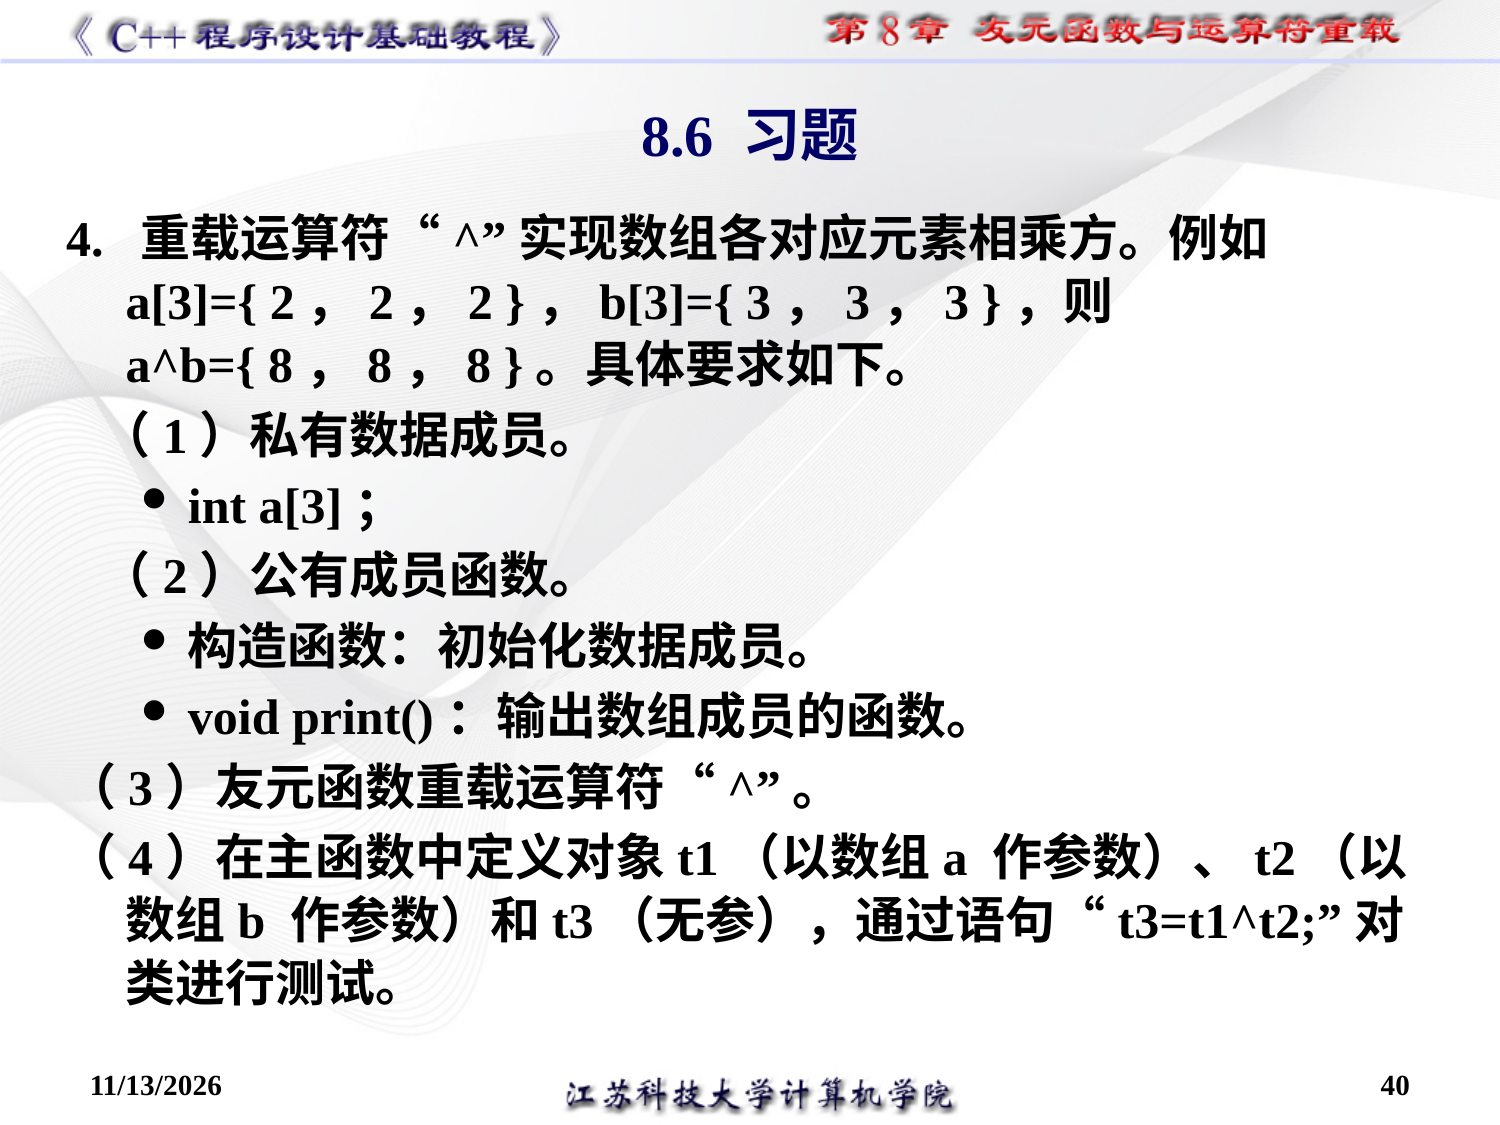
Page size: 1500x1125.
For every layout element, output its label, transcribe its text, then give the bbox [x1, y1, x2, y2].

text_box 4. 重载运算符“^”实现数组各对应元素相乘方。例如a[3]={ 2，2，2 }，b[3]={ 3，3，3 }，则a^b={ 8，8，8 }。具体要求如下。 （1）私有数据成员。 int a[3]； （2）公有成员函数。 构造函数：初始化数据成员。 void print()：输出数组成员的函数。 （3）友元函数重载运算符“^”。 （4）在主函数中定义对象t1（以数组a 作参数）、t2（以数组b 作参数）和t3（无参），通过语句“t3=t1^t2;”对类进行测试。 [51, 196, 1447, 1035]
picture [0, 0, 1500, 1125]
title 8.6 习题 [74, 80, 1426, 185]
